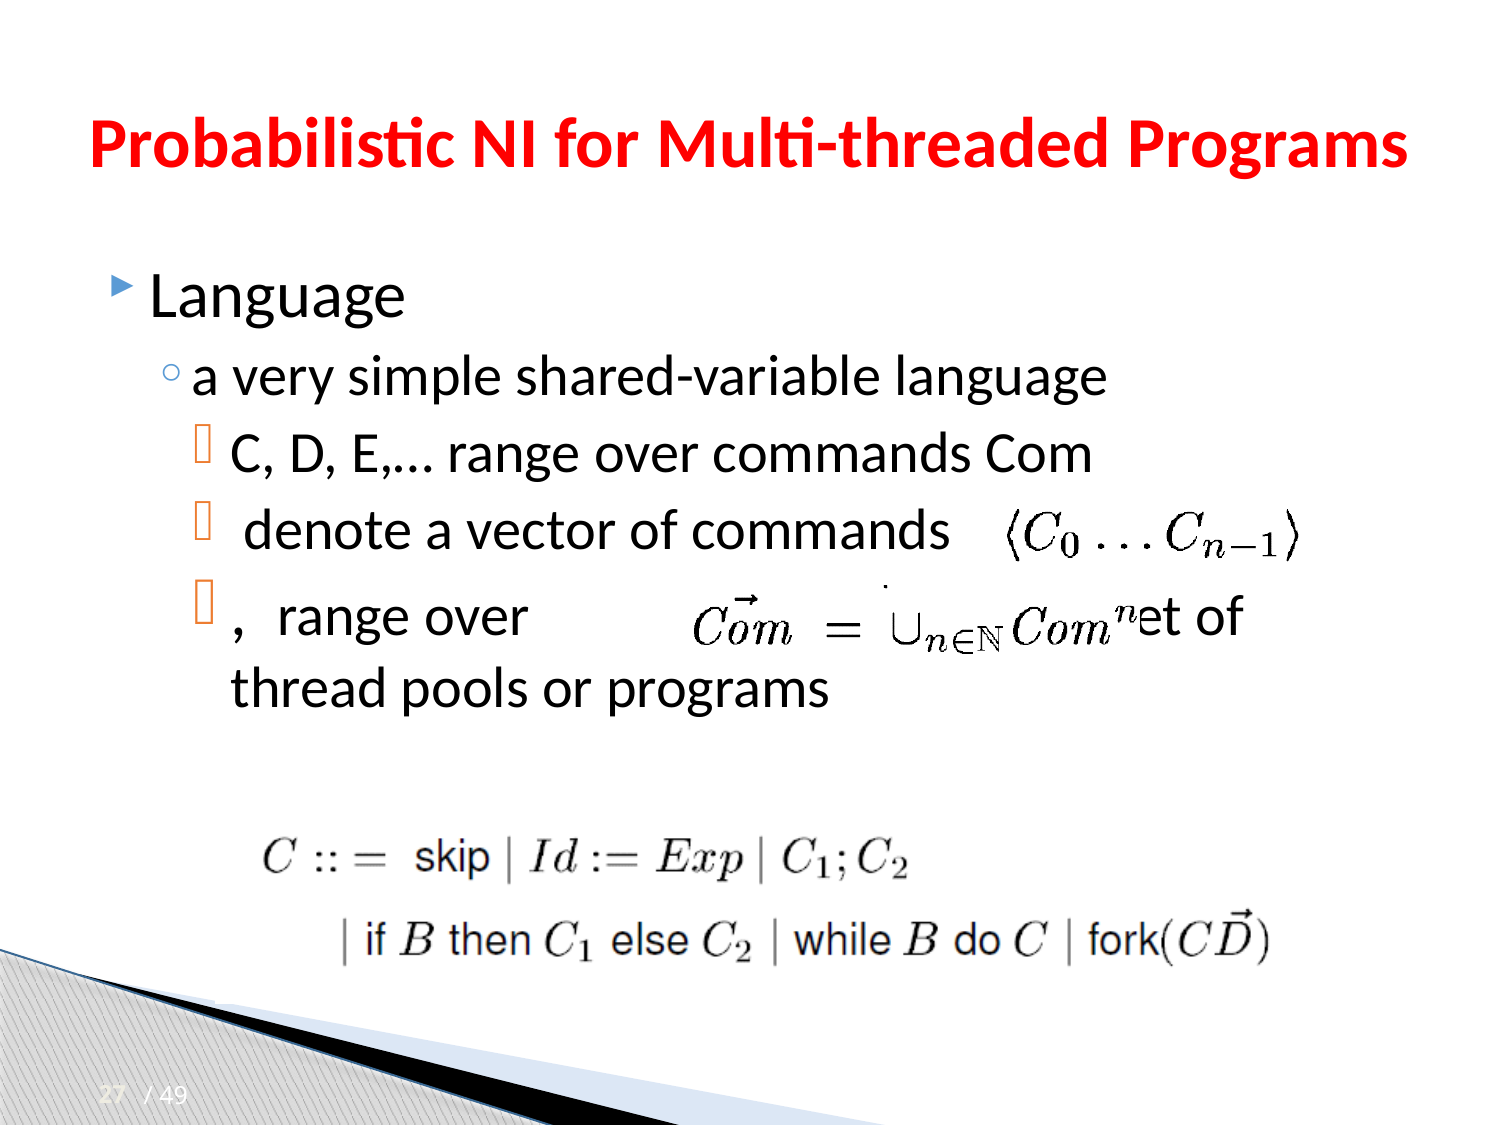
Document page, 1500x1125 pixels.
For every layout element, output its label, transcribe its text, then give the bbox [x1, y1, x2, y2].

title Probabilistic NI for Multi-threaded Programs [75, 45, 1425, 233]
picture [215, 815, 1301, 1004]
picture [994, 493, 1301, 572]
slide_number 27 [75, 1065, 150, 1125]
picture [684, 585, 1140, 661]
